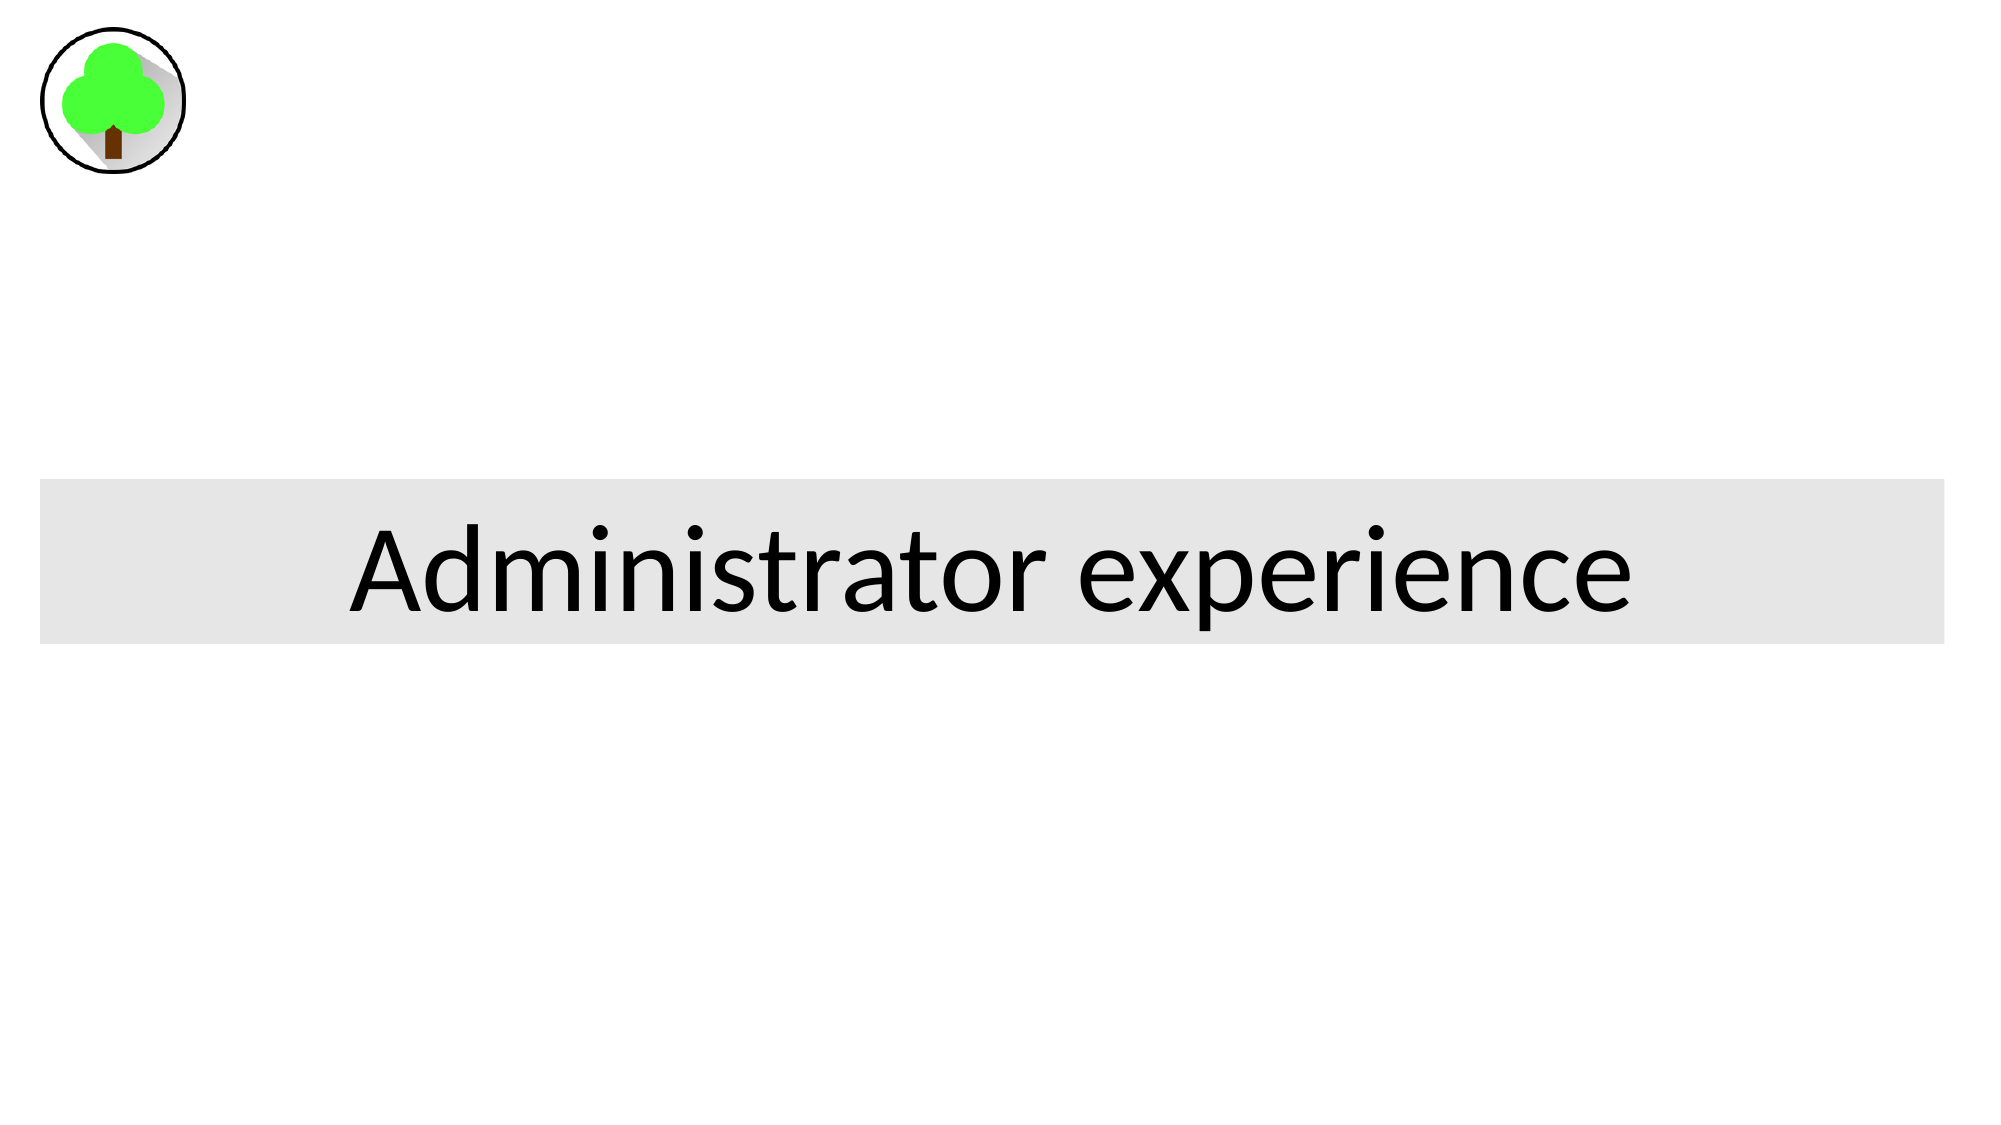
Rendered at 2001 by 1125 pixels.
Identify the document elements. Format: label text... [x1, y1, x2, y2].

text_box Administrator experience [40, 479, 1945, 644]
picture [40, 27, 186, 174]
